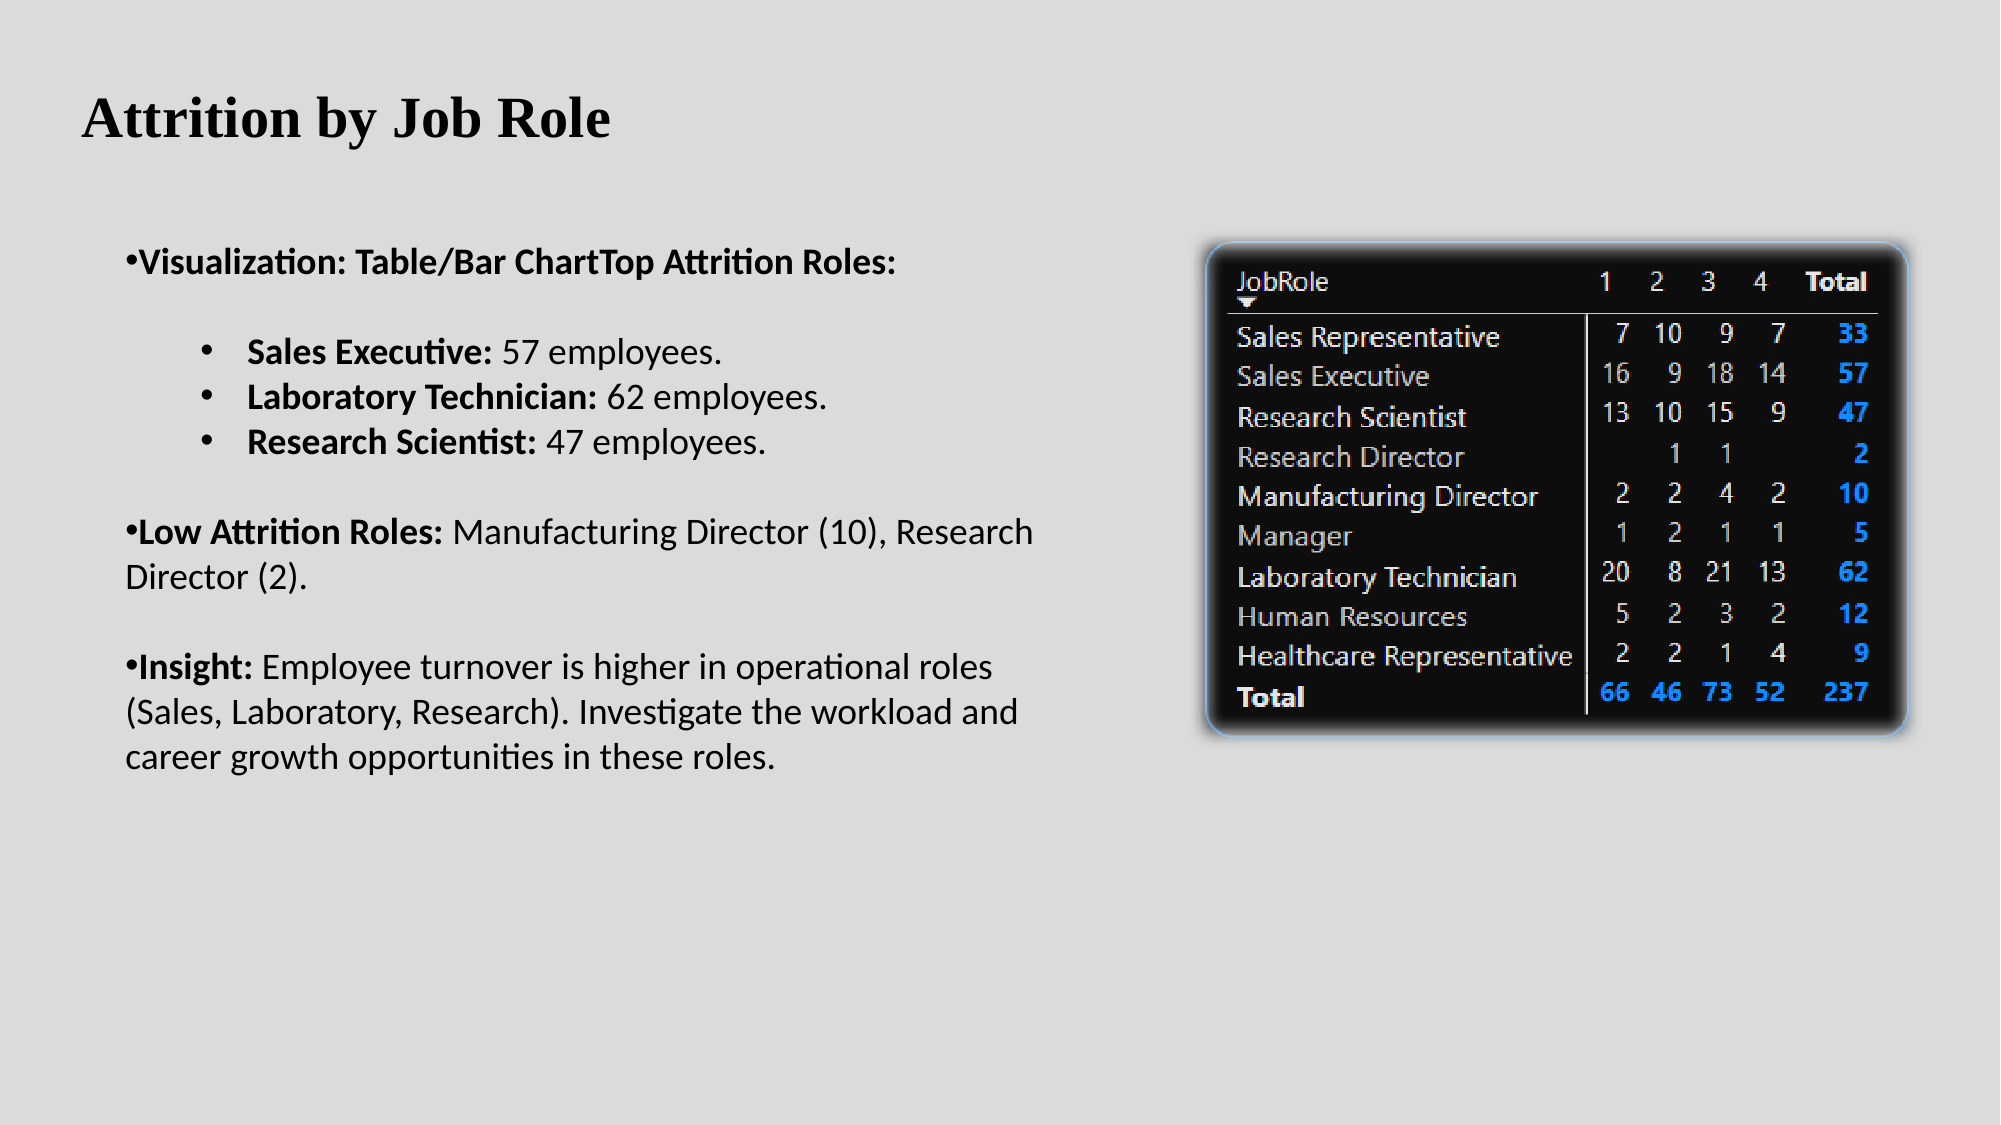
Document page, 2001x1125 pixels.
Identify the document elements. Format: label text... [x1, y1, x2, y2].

picture [1187, 229, 1923, 750]
text_box Visualization: Table/Bar ChartTop Attrition Roles: Sales Executive: 57 employees. Laboratory Technician: 62 employees. Research Scientist: 47 employees. Low Attrition Roles: Manufacturing Director (10), Research Director (2). Insight: Employee turnover is higher in operational roles (Sales, Laboratory, Research). Investigate the workload and career growth opportunities in these roles. [110, 229, 1111, 785]
text_box Attrition by Job Role [66, 71, 773, 157]
